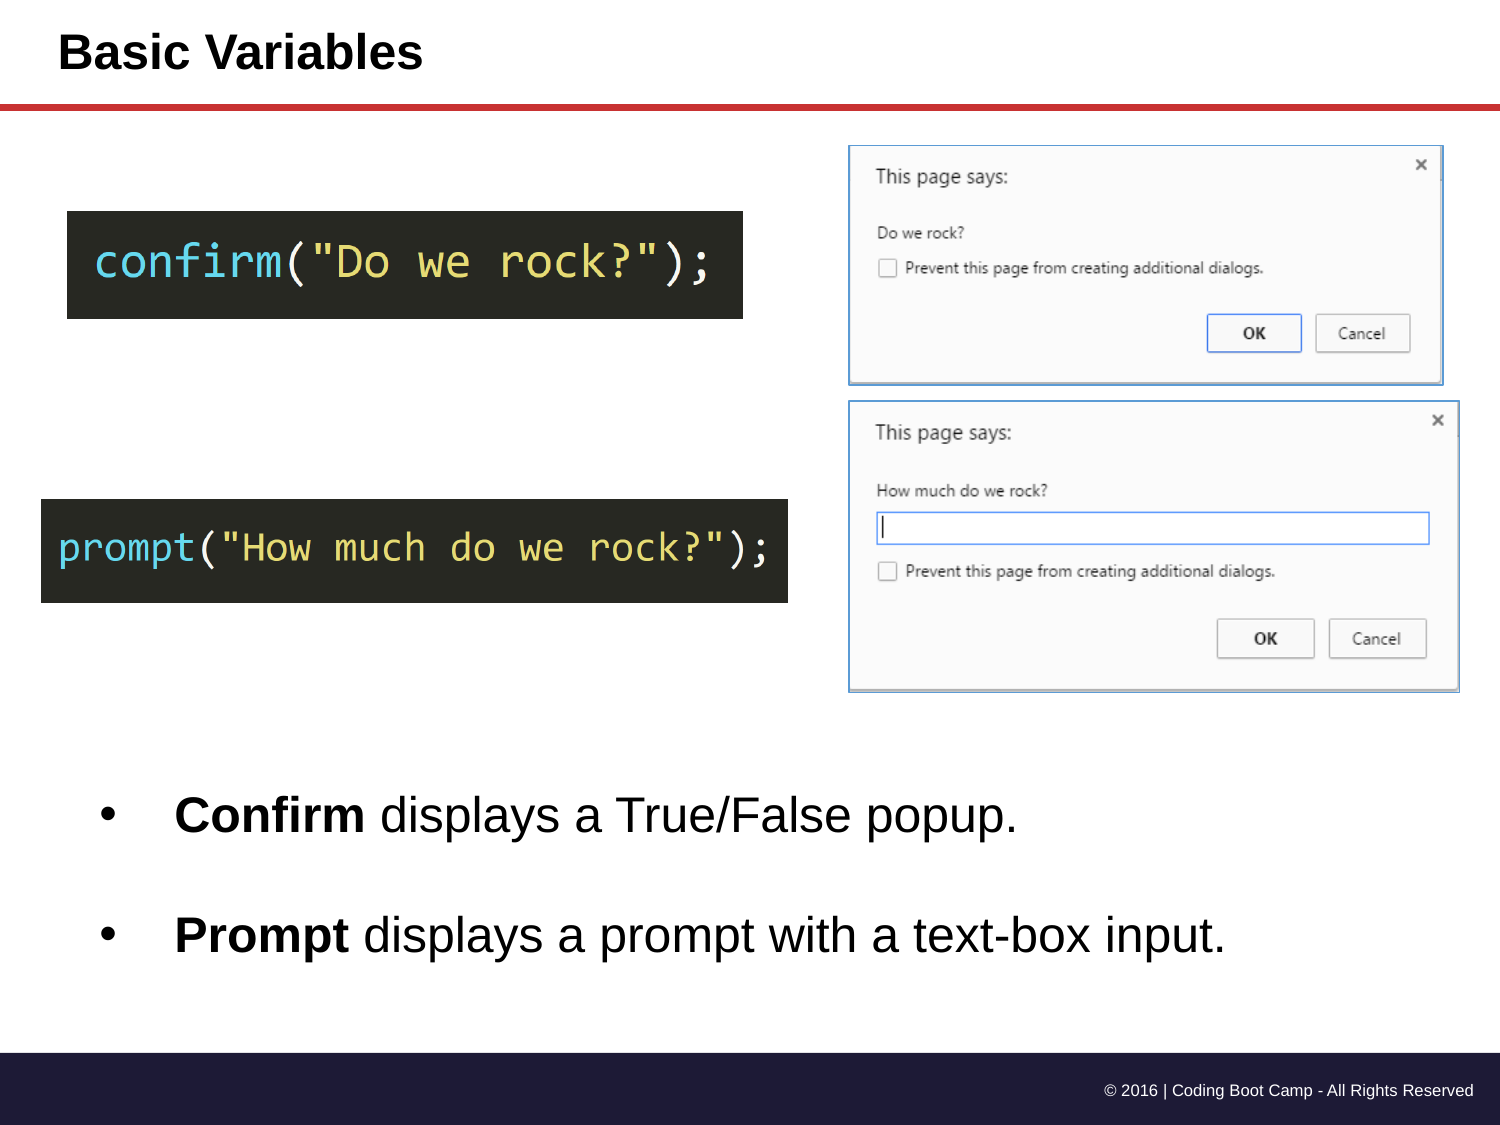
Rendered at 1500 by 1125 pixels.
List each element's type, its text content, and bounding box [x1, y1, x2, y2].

picture [849, 146, 1443, 385]
text_box Confirm displays a True/False popup. Prompt displays a prompt with a text-box input. [54, 775, 1488, 964]
title Basic Variables [50, 0, 948, 108]
picture [849, 401, 1460, 693]
picture [67, 211, 743, 320]
picture [41, 499, 788, 603]
